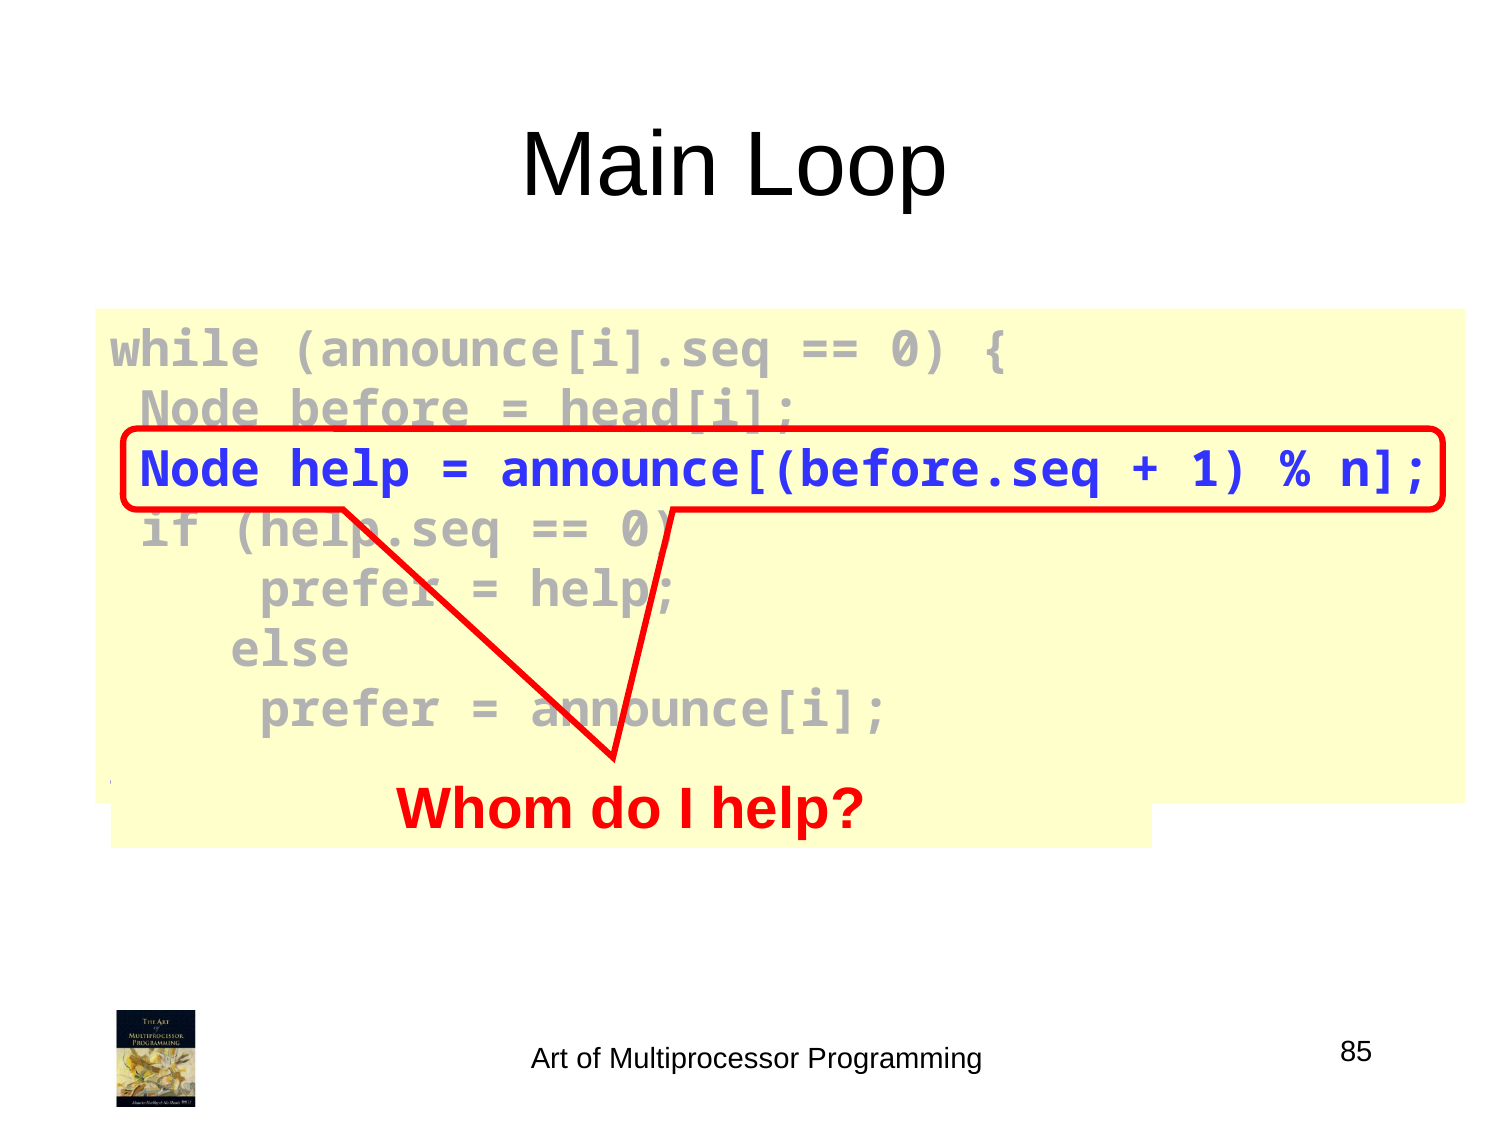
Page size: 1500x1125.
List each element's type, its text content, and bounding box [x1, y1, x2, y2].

picture [107, 1010, 204, 1107]
text_box while (announce[i].seq == 0) { Node before = head[i]; Node help = announce[(before.seq + 1) % n]; if (help.seq == 0) prefer = help; else prefer = announce[i]; … [95, 308, 1466, 804]
footer Art of Multiprocessor Programming [484, 1031, 1030, 1107]
text_box Whom do I help? [110, 763, 1152, 848]
text_box [123, 428, 1443, 758]
slide_number 85 [1074, 1024, 1388, 1101]
title Main Loop [96, 64, 1373, 253]
